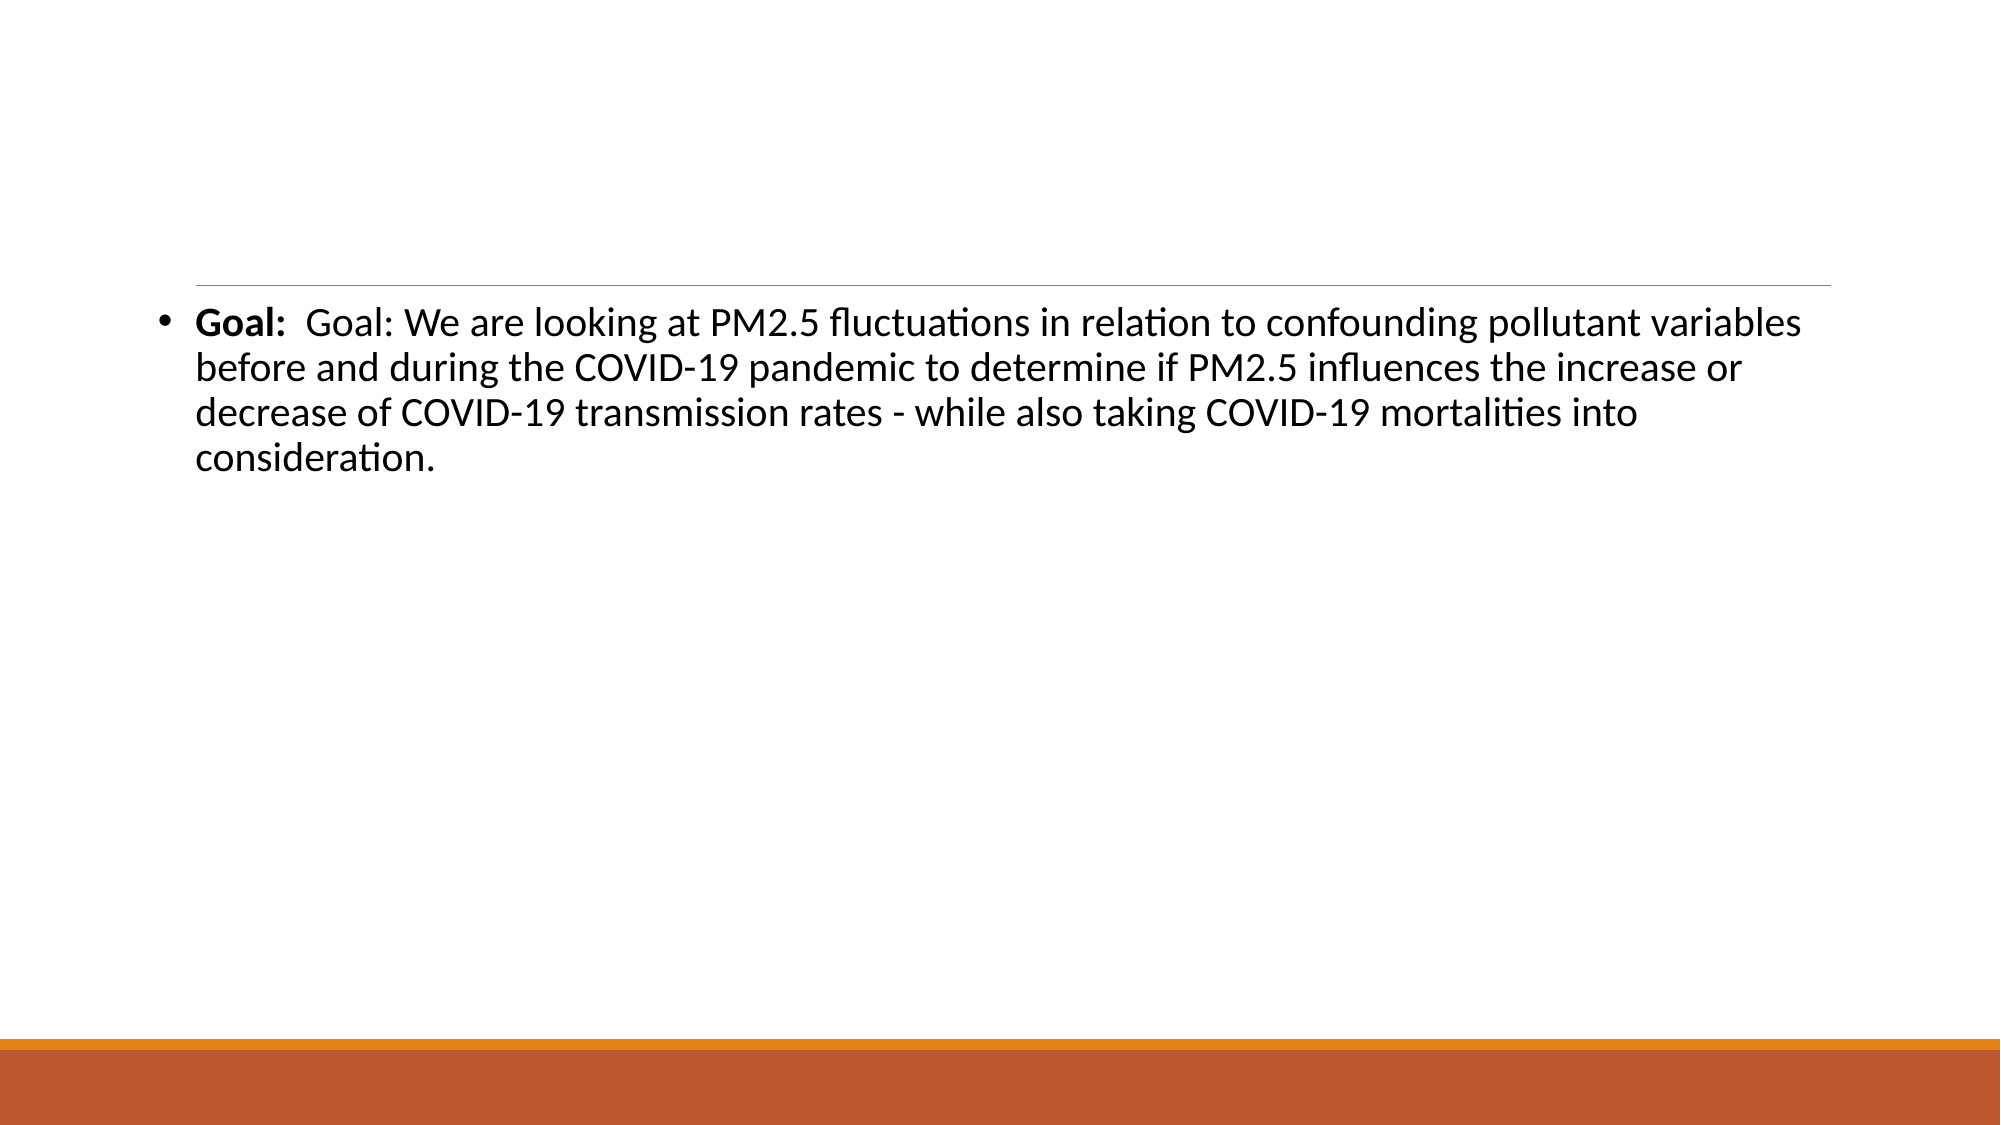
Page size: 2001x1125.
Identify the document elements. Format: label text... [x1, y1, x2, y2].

text_box Goal: Goal: We are looking at PM2.5 fluctuations in relation to confounding pollutant variables before and during the COVID-19 pandemic to determine if PM2.5 influences the increase or decrease of COVID-19 transmission rates - while also taking COVID-19 mortalities into consideration. [105, 292, 1895, 1014]
